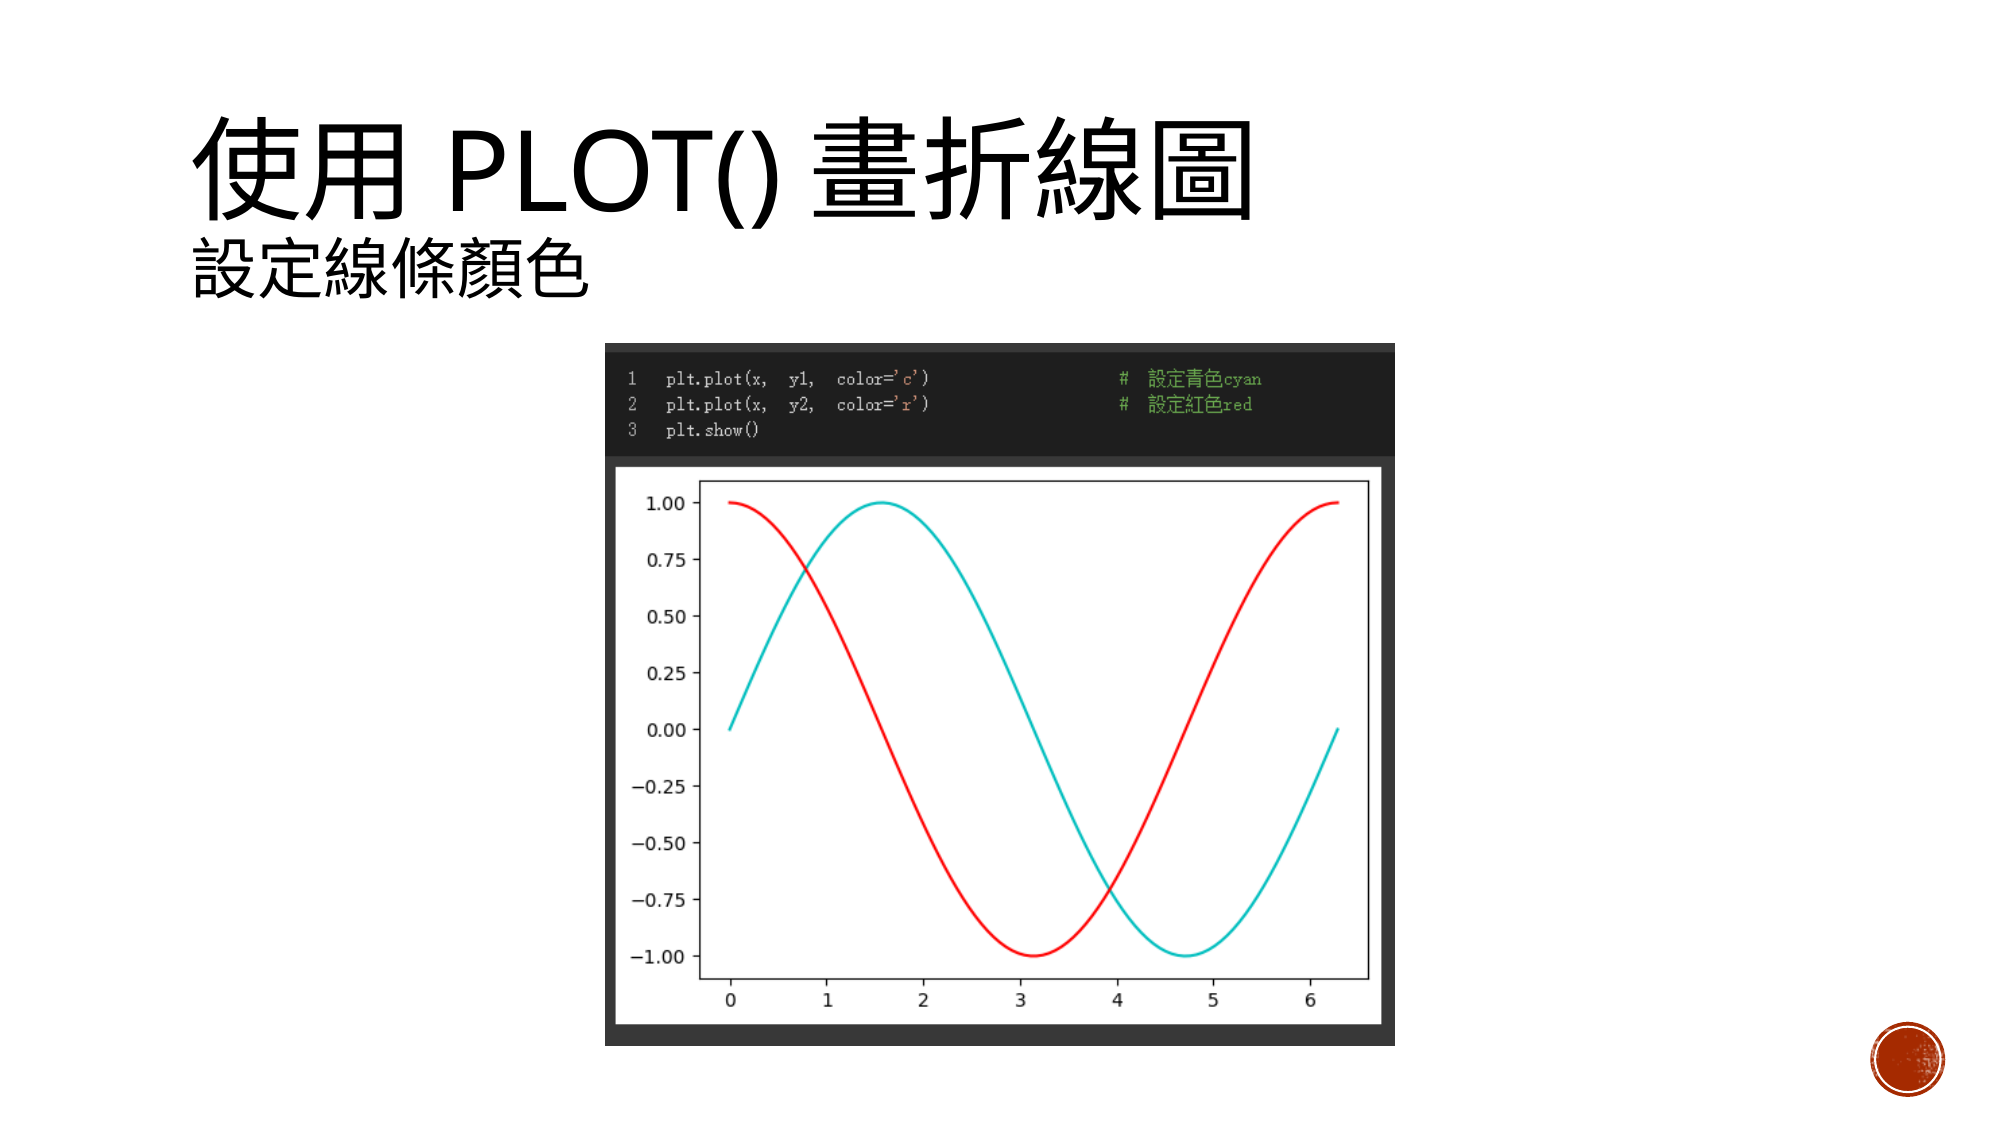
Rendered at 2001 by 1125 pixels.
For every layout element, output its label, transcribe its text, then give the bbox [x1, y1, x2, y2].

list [607, 345, 1394, 1043]
title 使用plot()畫折線圖 設定線條顏色 [175, 79, 1826, 344]
